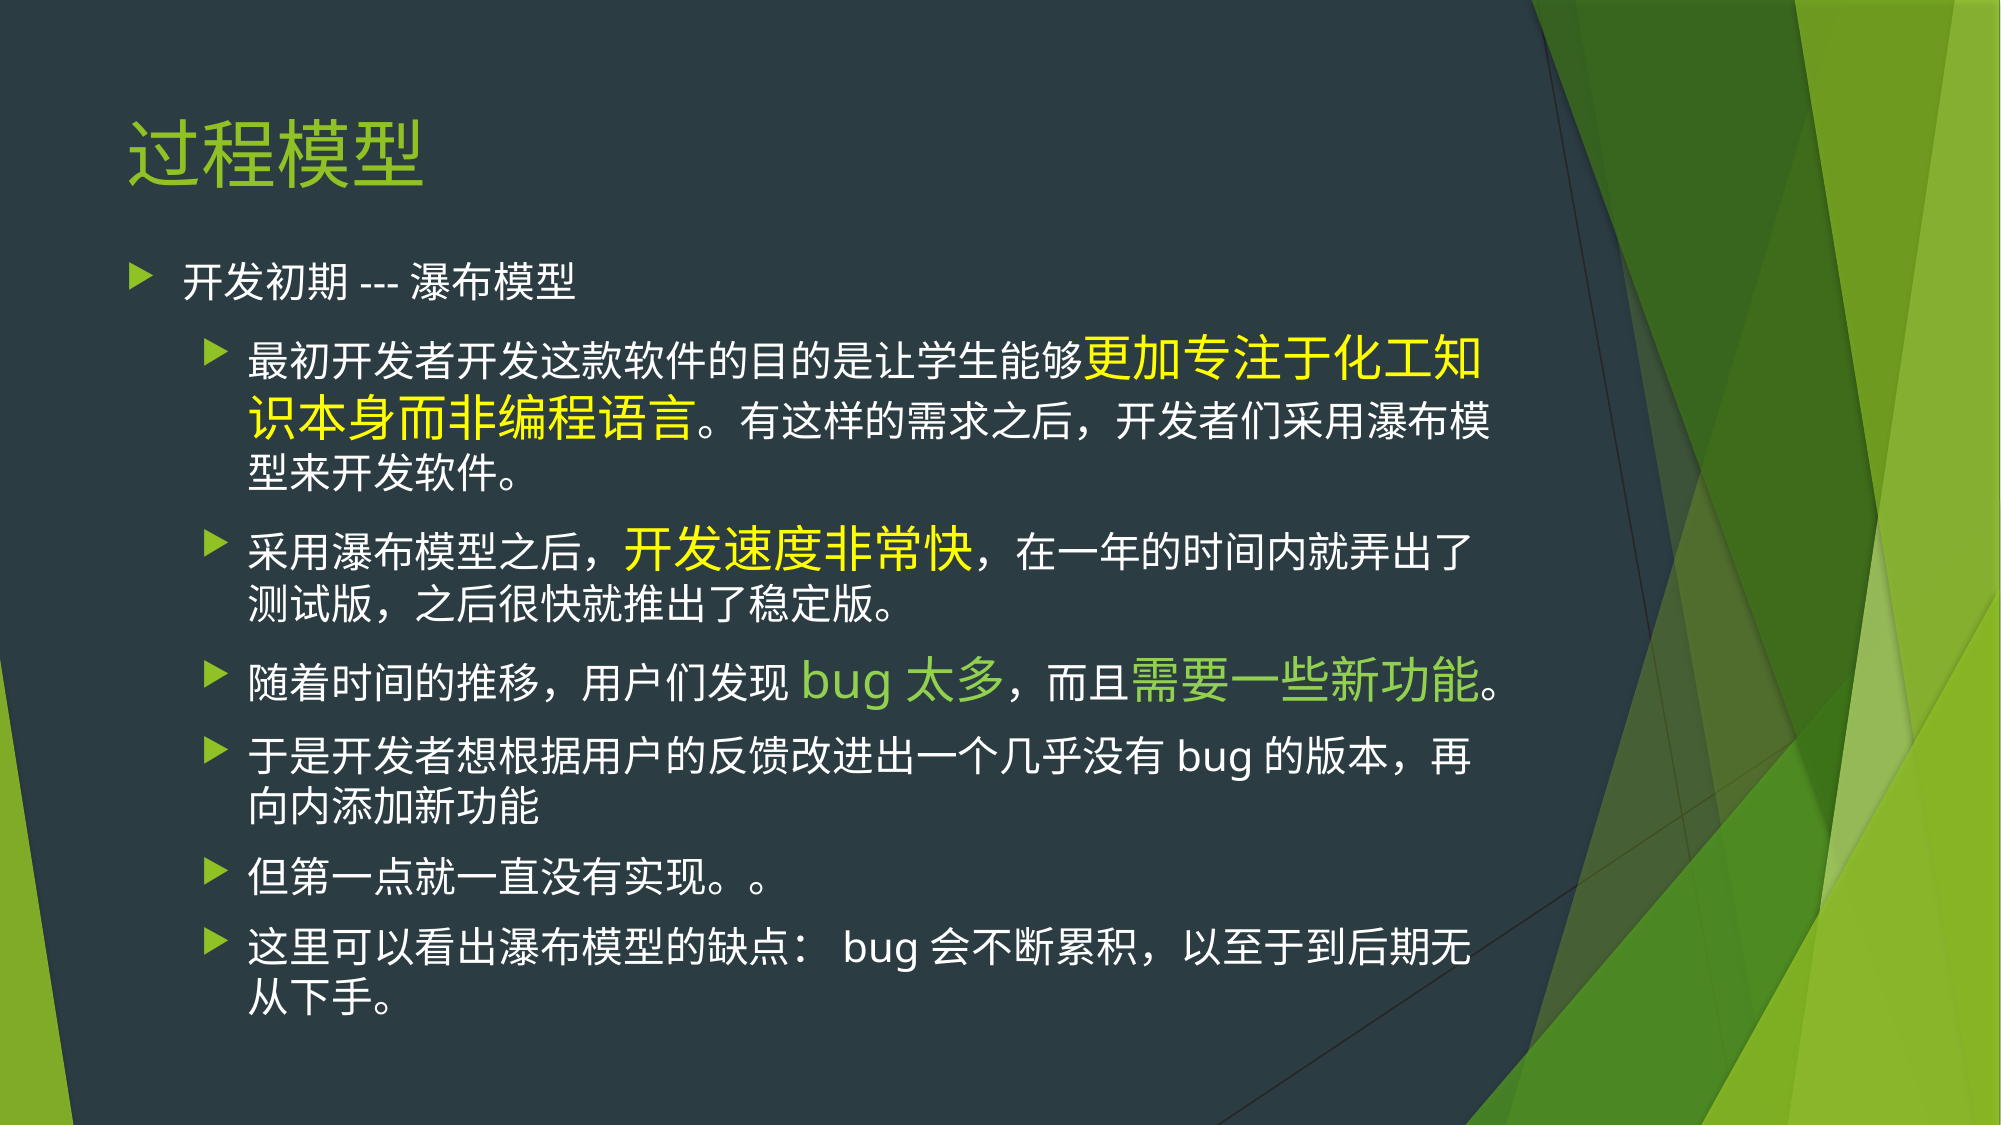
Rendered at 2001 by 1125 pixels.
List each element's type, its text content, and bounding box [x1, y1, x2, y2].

list 开发初期---瀑布模型 最初开发者开发这款软件的目的是让学生能够更加专注于化工知识本身而非编程语言。有这样的需求之后，开发者们采用瀑布模型来开发软件。 采用瀑布模型之后，开发速度非常快，在一年的时间内就弄出了测试版，之后很快就推出了稳定版。 随着时间的推移，用户们发现bug太多，而且需要一些新功能。 于是开发者想根据用户的反馈改进出一个几乎没有bug的版本，再向内添加新功能 但第一点就一直没有实现。。 这里可以看出瀑布模型的缺点：bug会不断累积，以至于到后期无从下手。 [111, 248, 1522, 992]
title 过程模型 [111, 99, 1522, 248]
